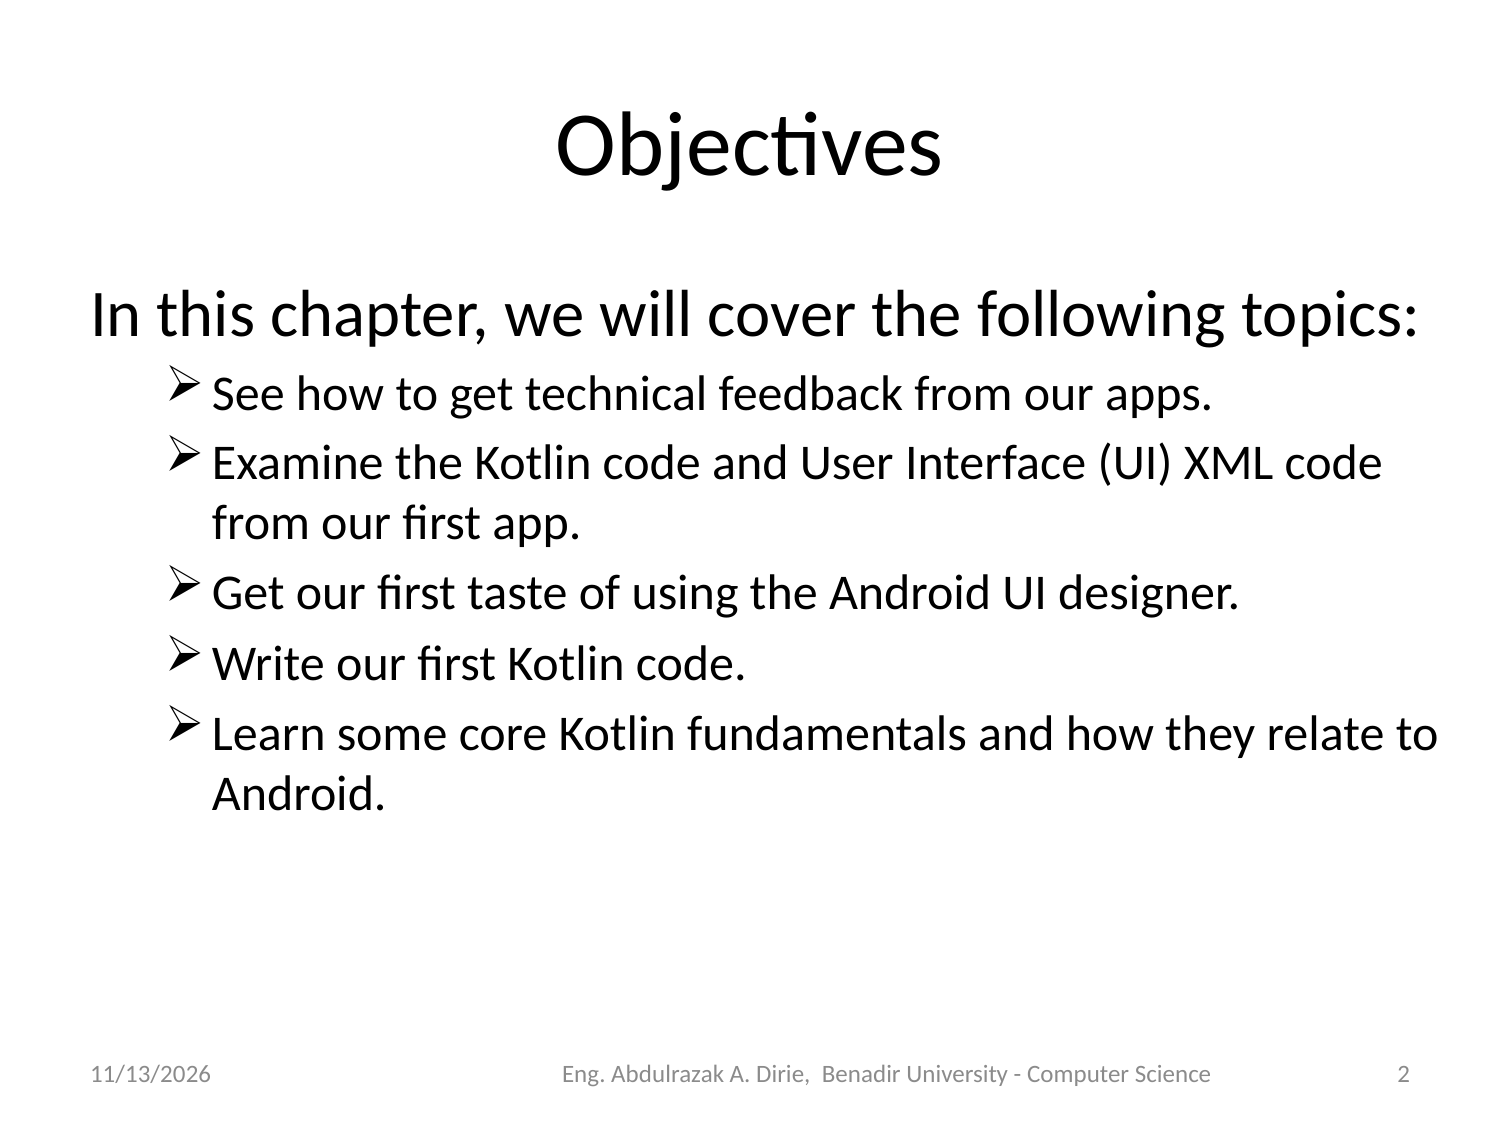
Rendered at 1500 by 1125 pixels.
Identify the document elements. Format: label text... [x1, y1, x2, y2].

footer Eng. Abdulrazak A. Dirie, Benadir University - Computer Science [512, 1042, 1263, 1103]
list In this chapter, we will cover the following topics: See how to get technical feedback from our apps. Examine the Kotlin code and User Interface (UI) XML code from our first app. Get our first taste of using the Android UI designer. Write our first Kotlin code. Learn some core Kotlin fundamentals and how they relate to Android. [75, 262, 1463, 1005]
title Objectives [75, 45, 1425, 233]
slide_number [75, 1042, 425, 1103]
slide_number 2 [1263, 1042, 1425, 1103]
